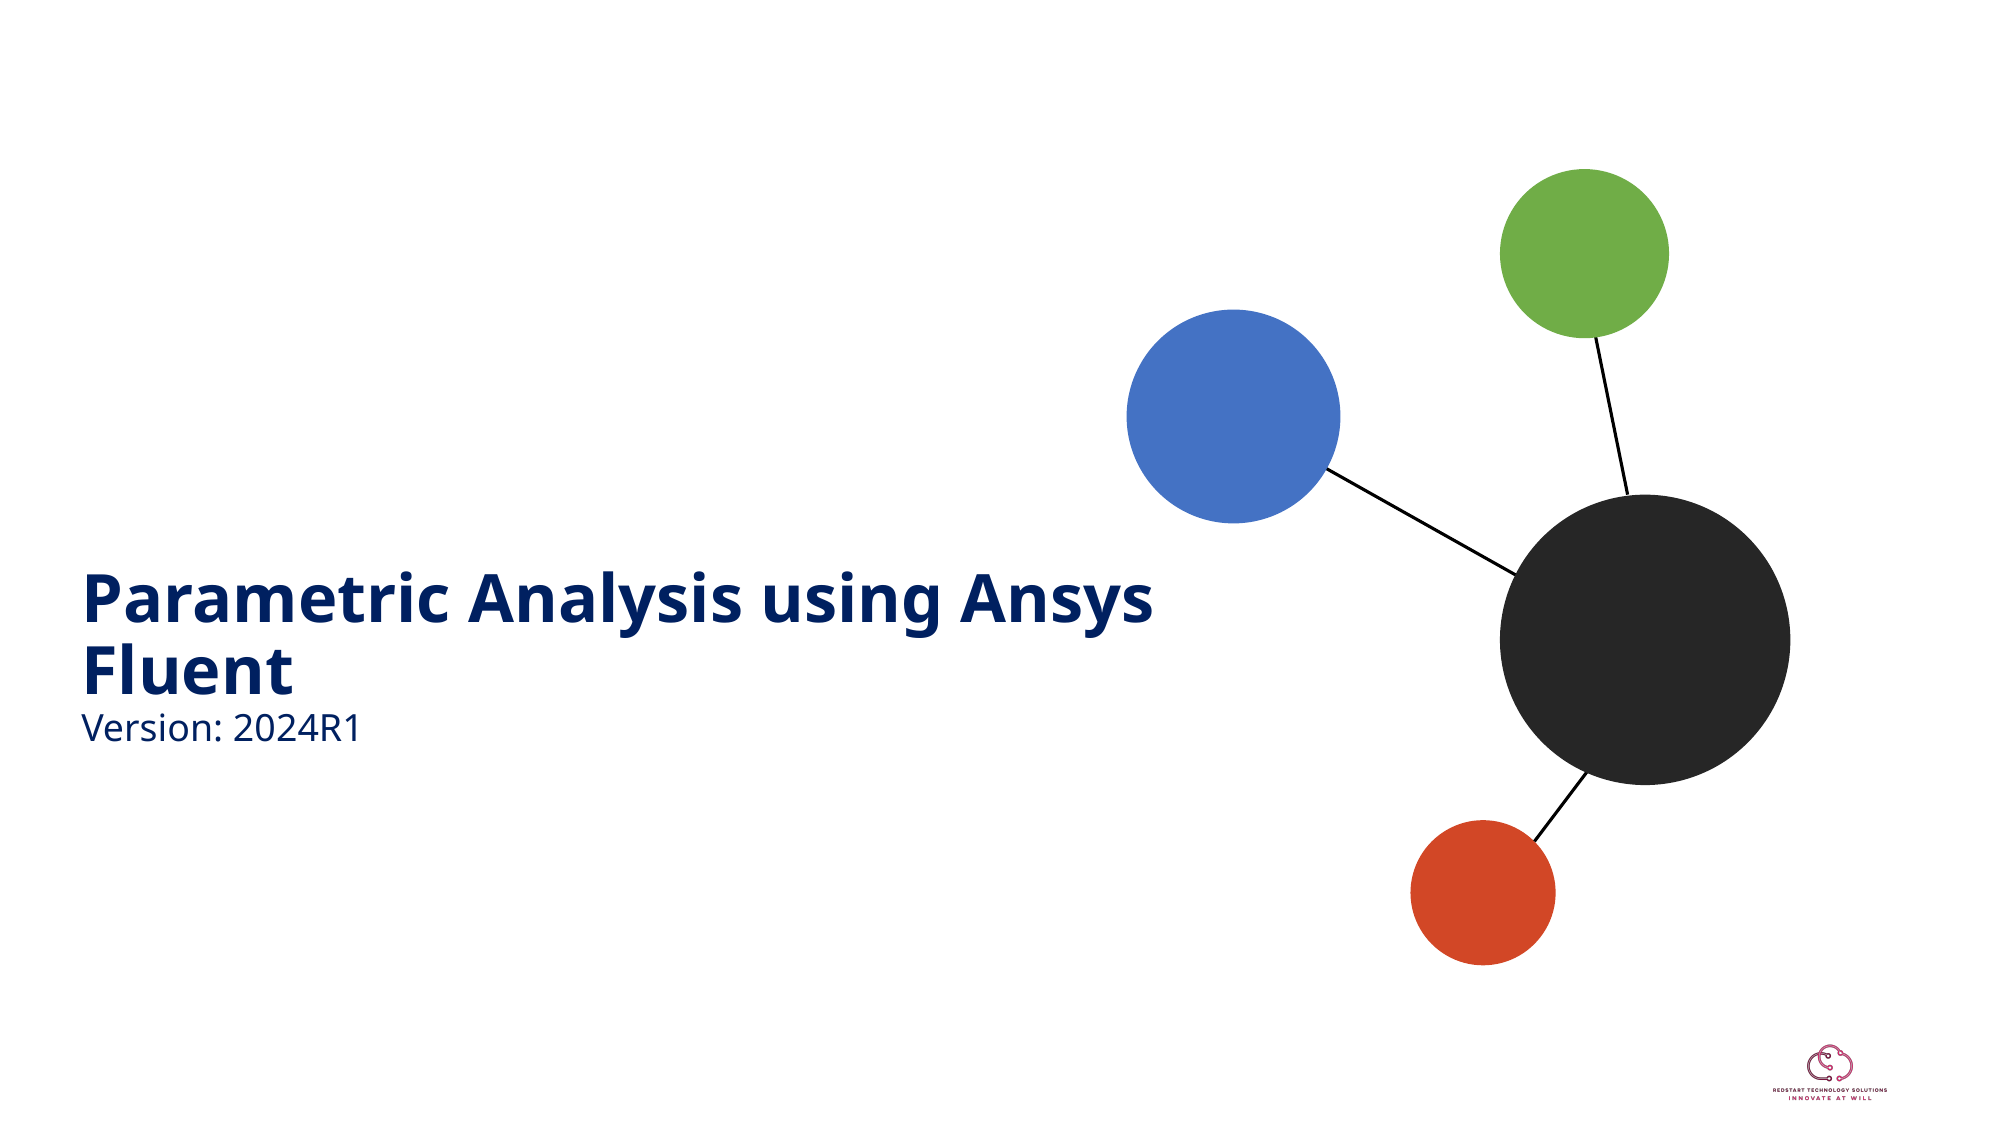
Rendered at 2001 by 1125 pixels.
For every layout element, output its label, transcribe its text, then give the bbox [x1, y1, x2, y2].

title Parametric Analysis using Ansys Fluent Version: 2024R1 [66, 407, 1126, 757]
picture [1769, 1024, 1891, 1122]
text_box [1126, 169, 1791, 966]
